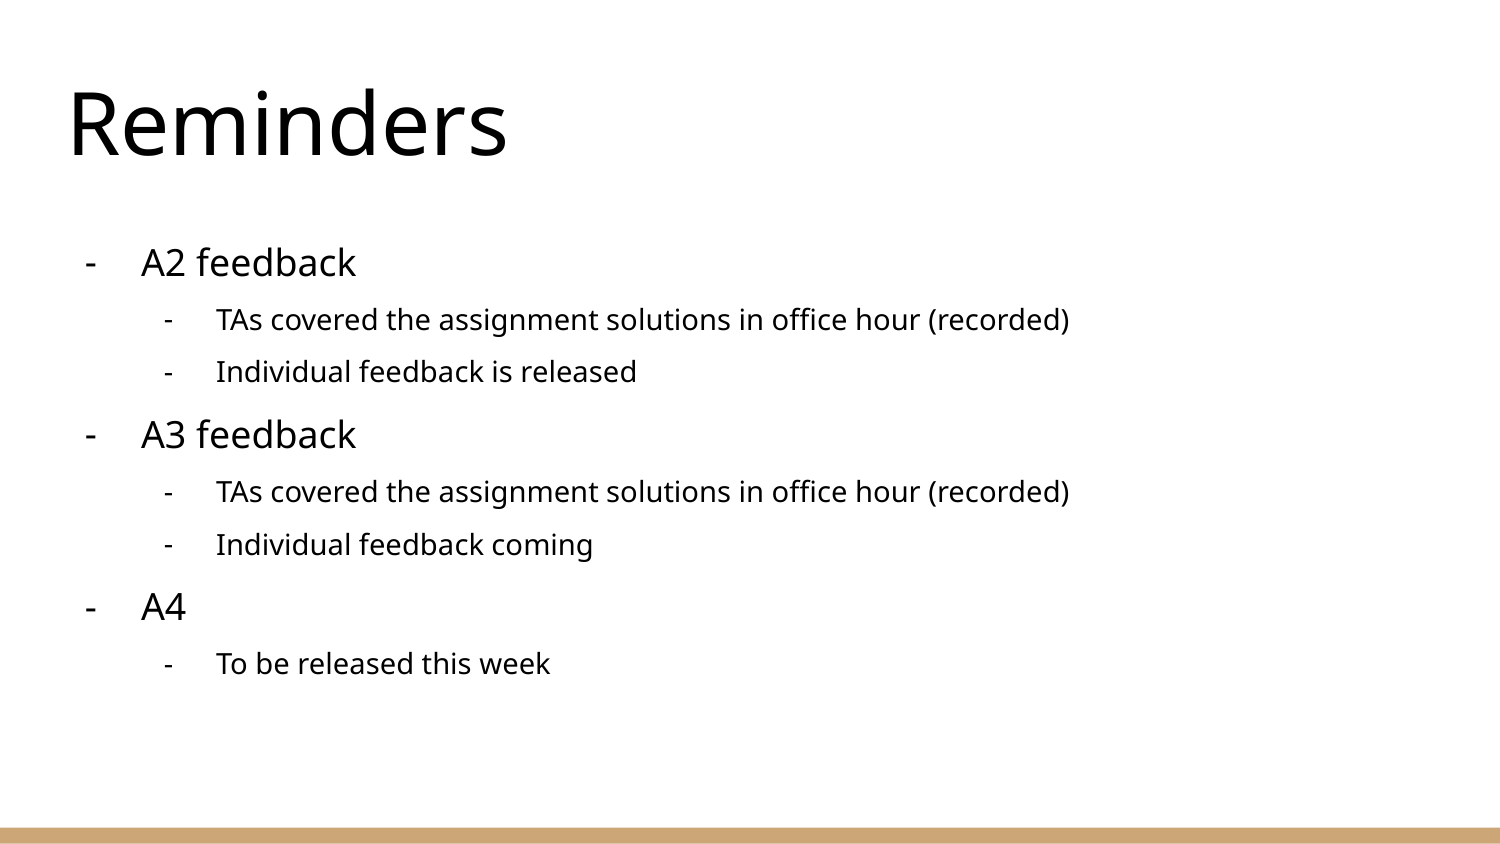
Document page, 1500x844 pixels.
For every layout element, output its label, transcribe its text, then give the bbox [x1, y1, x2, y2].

list A2 feedback TAs covered the assignment solutions in office hour (recorded) Individual feedback is released A3 feedback TAs covered the assignment solutions in office hour (recorded) Individual feedback coming A4 To be released this week [51, 200, 1449, 752]
title Reminders [51, 51, 1449, 189]
